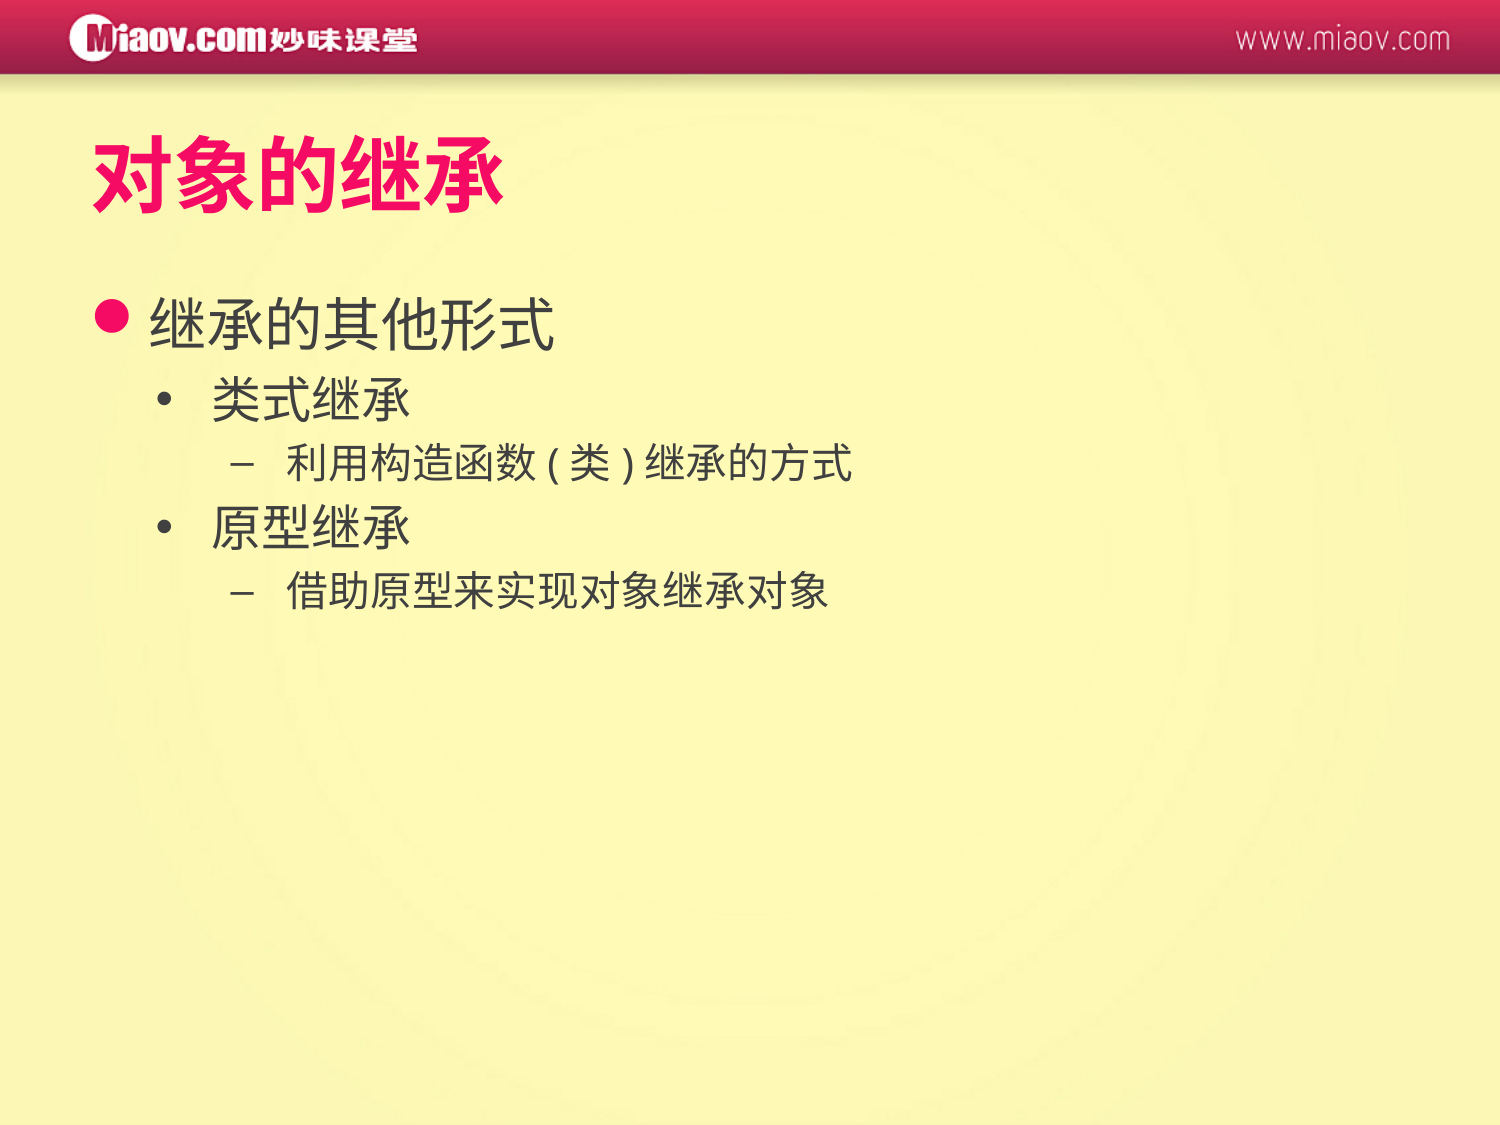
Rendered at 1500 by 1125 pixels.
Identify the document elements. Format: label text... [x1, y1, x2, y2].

list 继承的其他形式 类式继承 利用构造函数(类)继承的方式 原型继承 借助原型来实现对象继承对象 [74, 280, 1426, 1024]
title 对象的继承 [74, 79, 1426, 268]
picture [0, 0, 1500, 1125]
